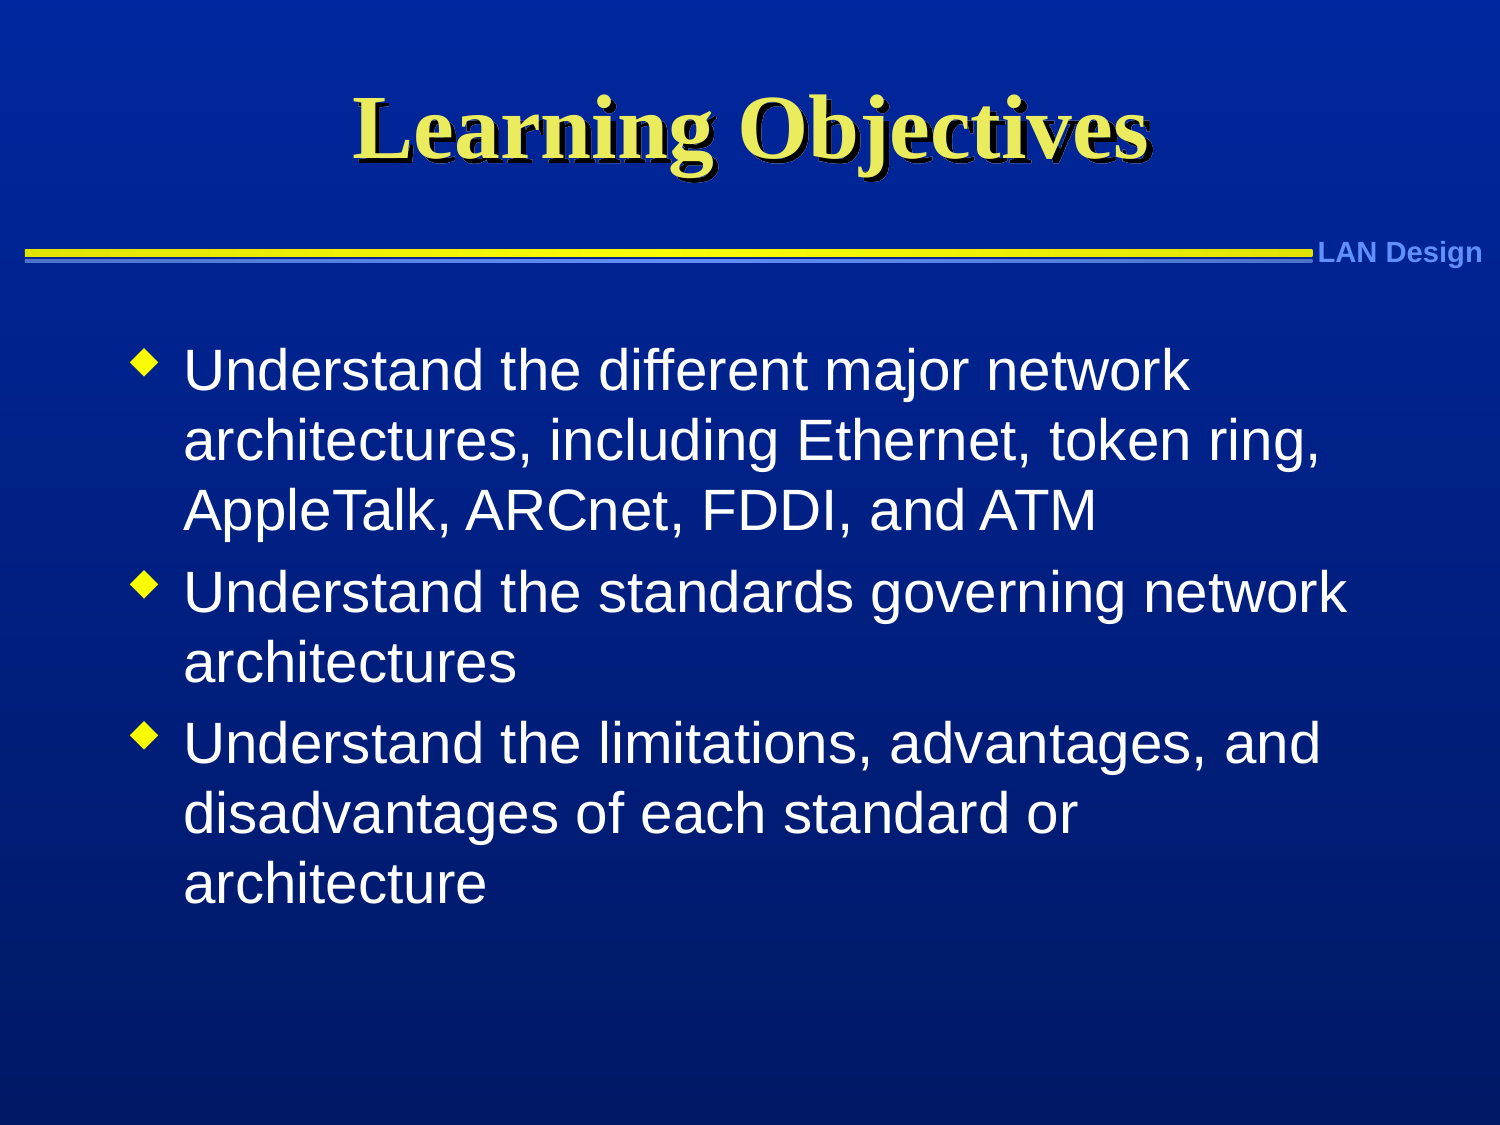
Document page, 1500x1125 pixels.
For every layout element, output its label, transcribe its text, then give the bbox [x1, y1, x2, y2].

title Learning Objectives [111, 27, 1392, 217]
list Understand the different major network architectures, including Ethernet, token ring, AppleTalk, ARCnet, FDDI, and ATM Understand the standards governing network architectures Understand the limitations, advantages, and disadvantages of each standard or architecture [111, 324, 1391, 1001]
